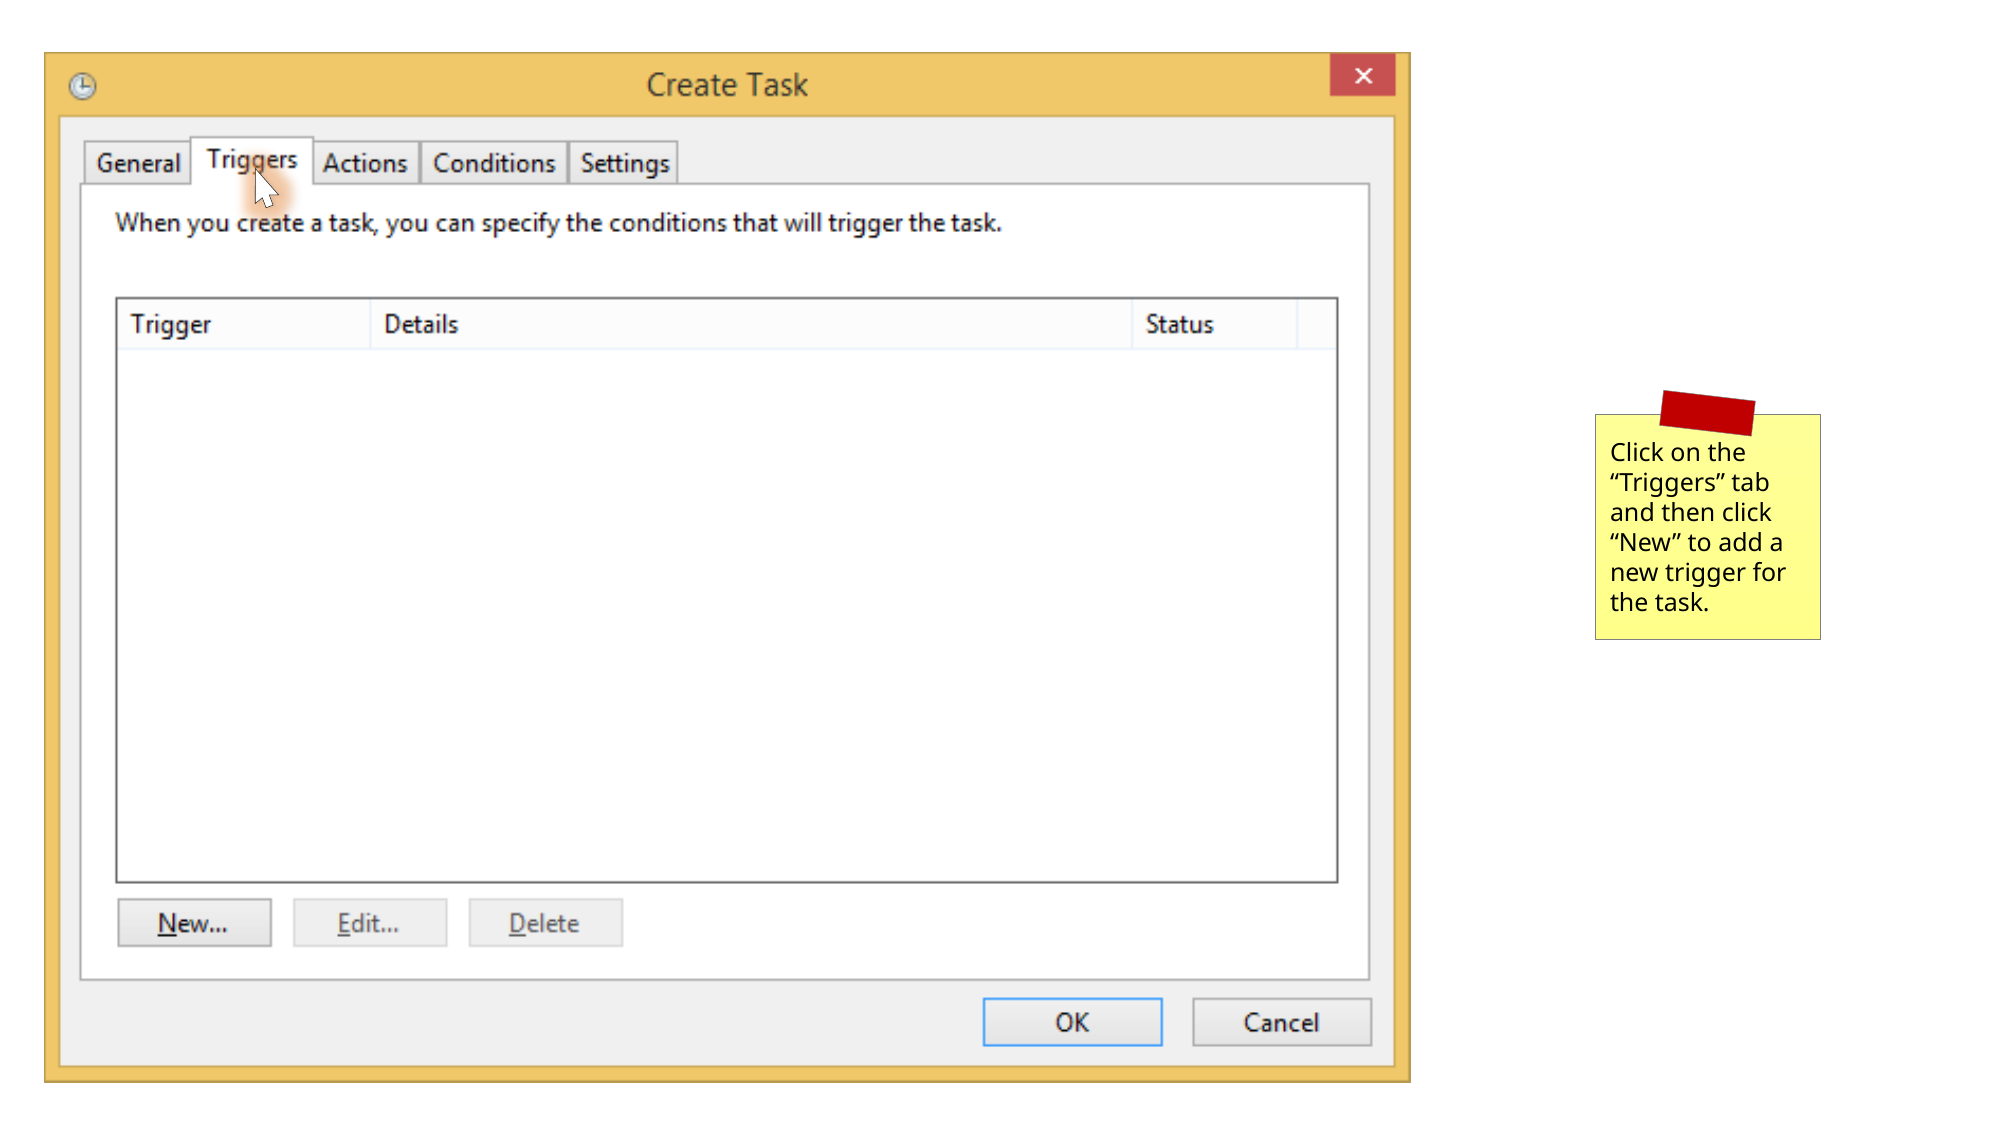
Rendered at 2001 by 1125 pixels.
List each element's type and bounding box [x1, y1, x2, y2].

text_box [1594, 395, 1820, 640]
picture [44, 52, 1411, 1083]
